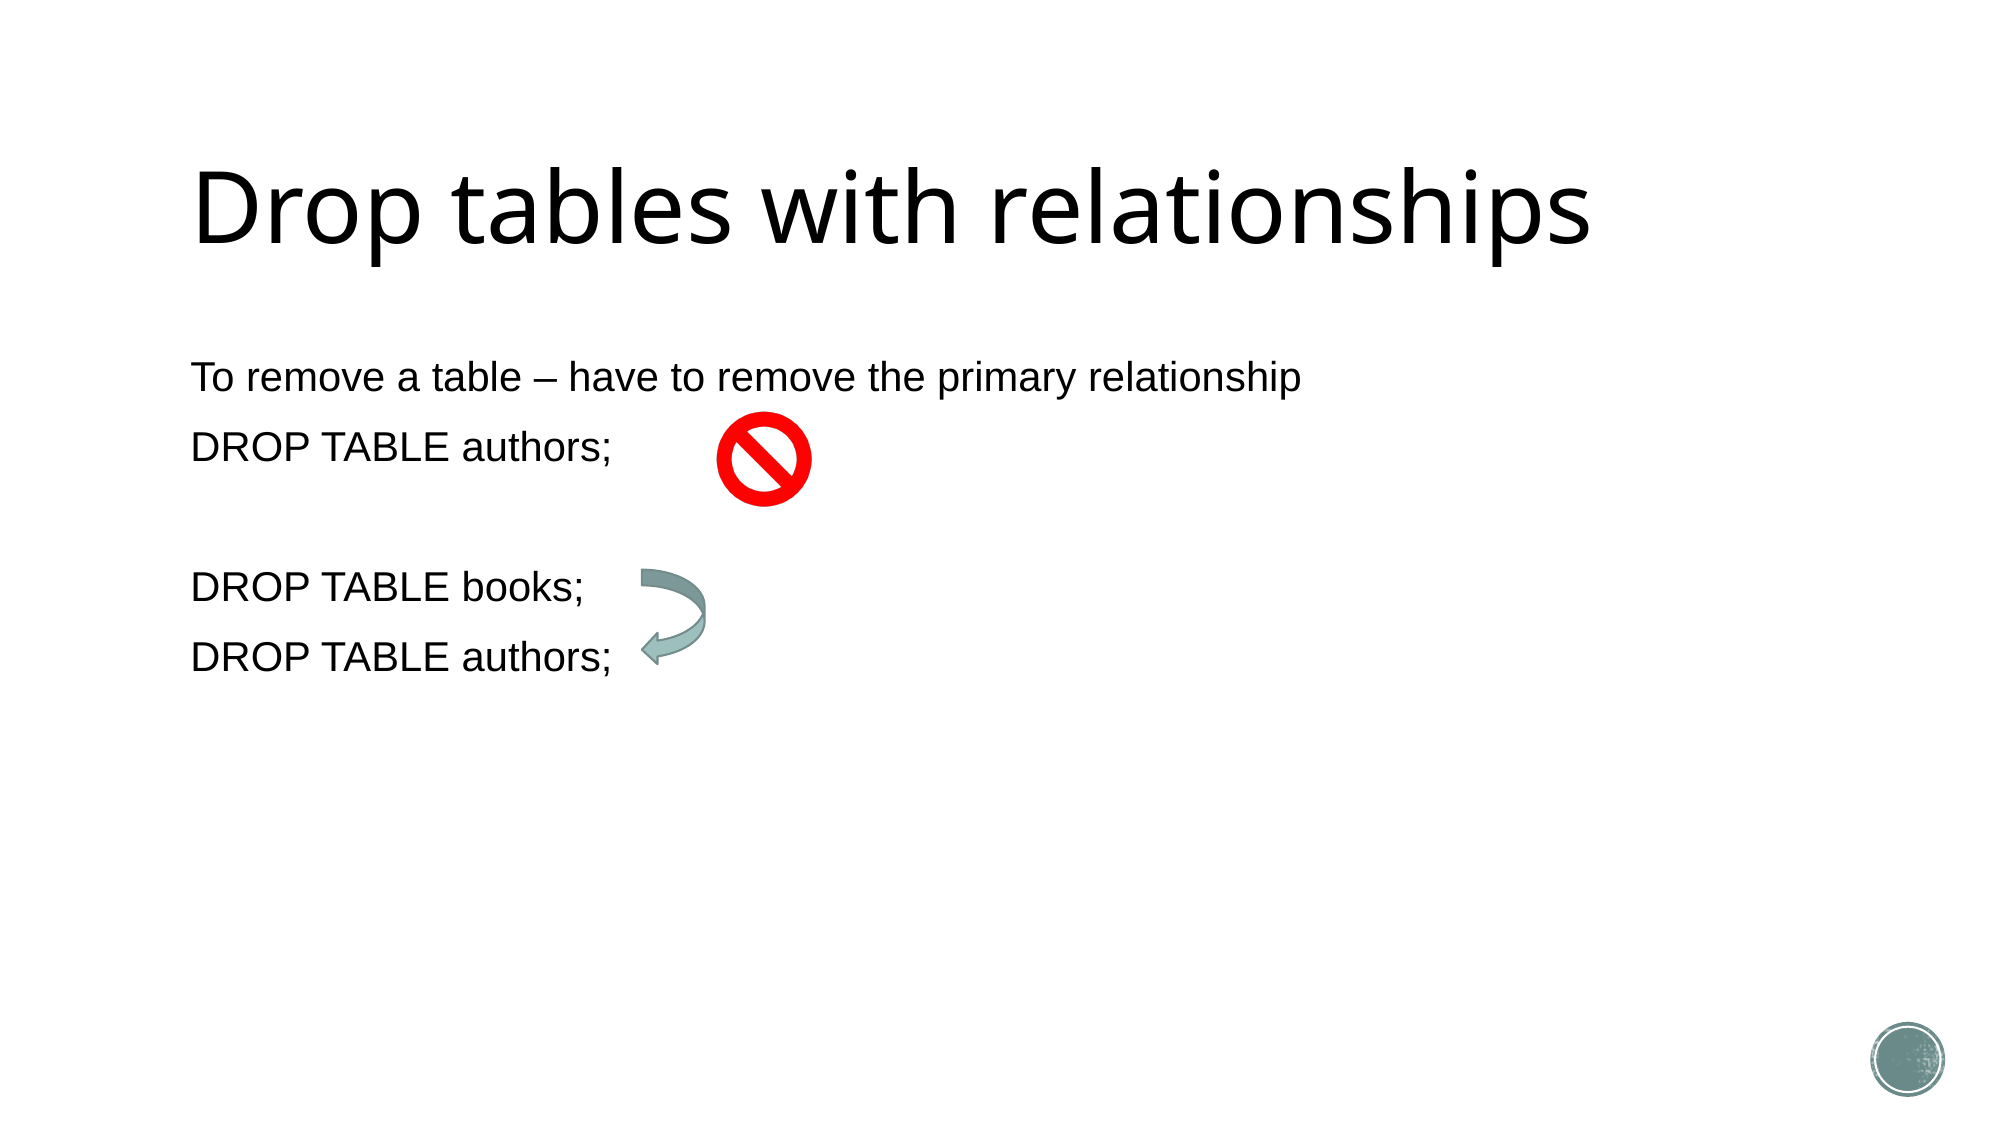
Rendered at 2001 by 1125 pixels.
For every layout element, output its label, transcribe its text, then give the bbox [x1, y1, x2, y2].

list To remove a table – have to remove the primary relationship DROP TABLE authors; DROP TABLE books; DROP TABLE authors; [175, 348, 1826, 1013]
title Drop tables with relationships [175, 79, 1826, 344]
text_box [640, 568, 706, 666]
picture [704, 399, 824, 519]
